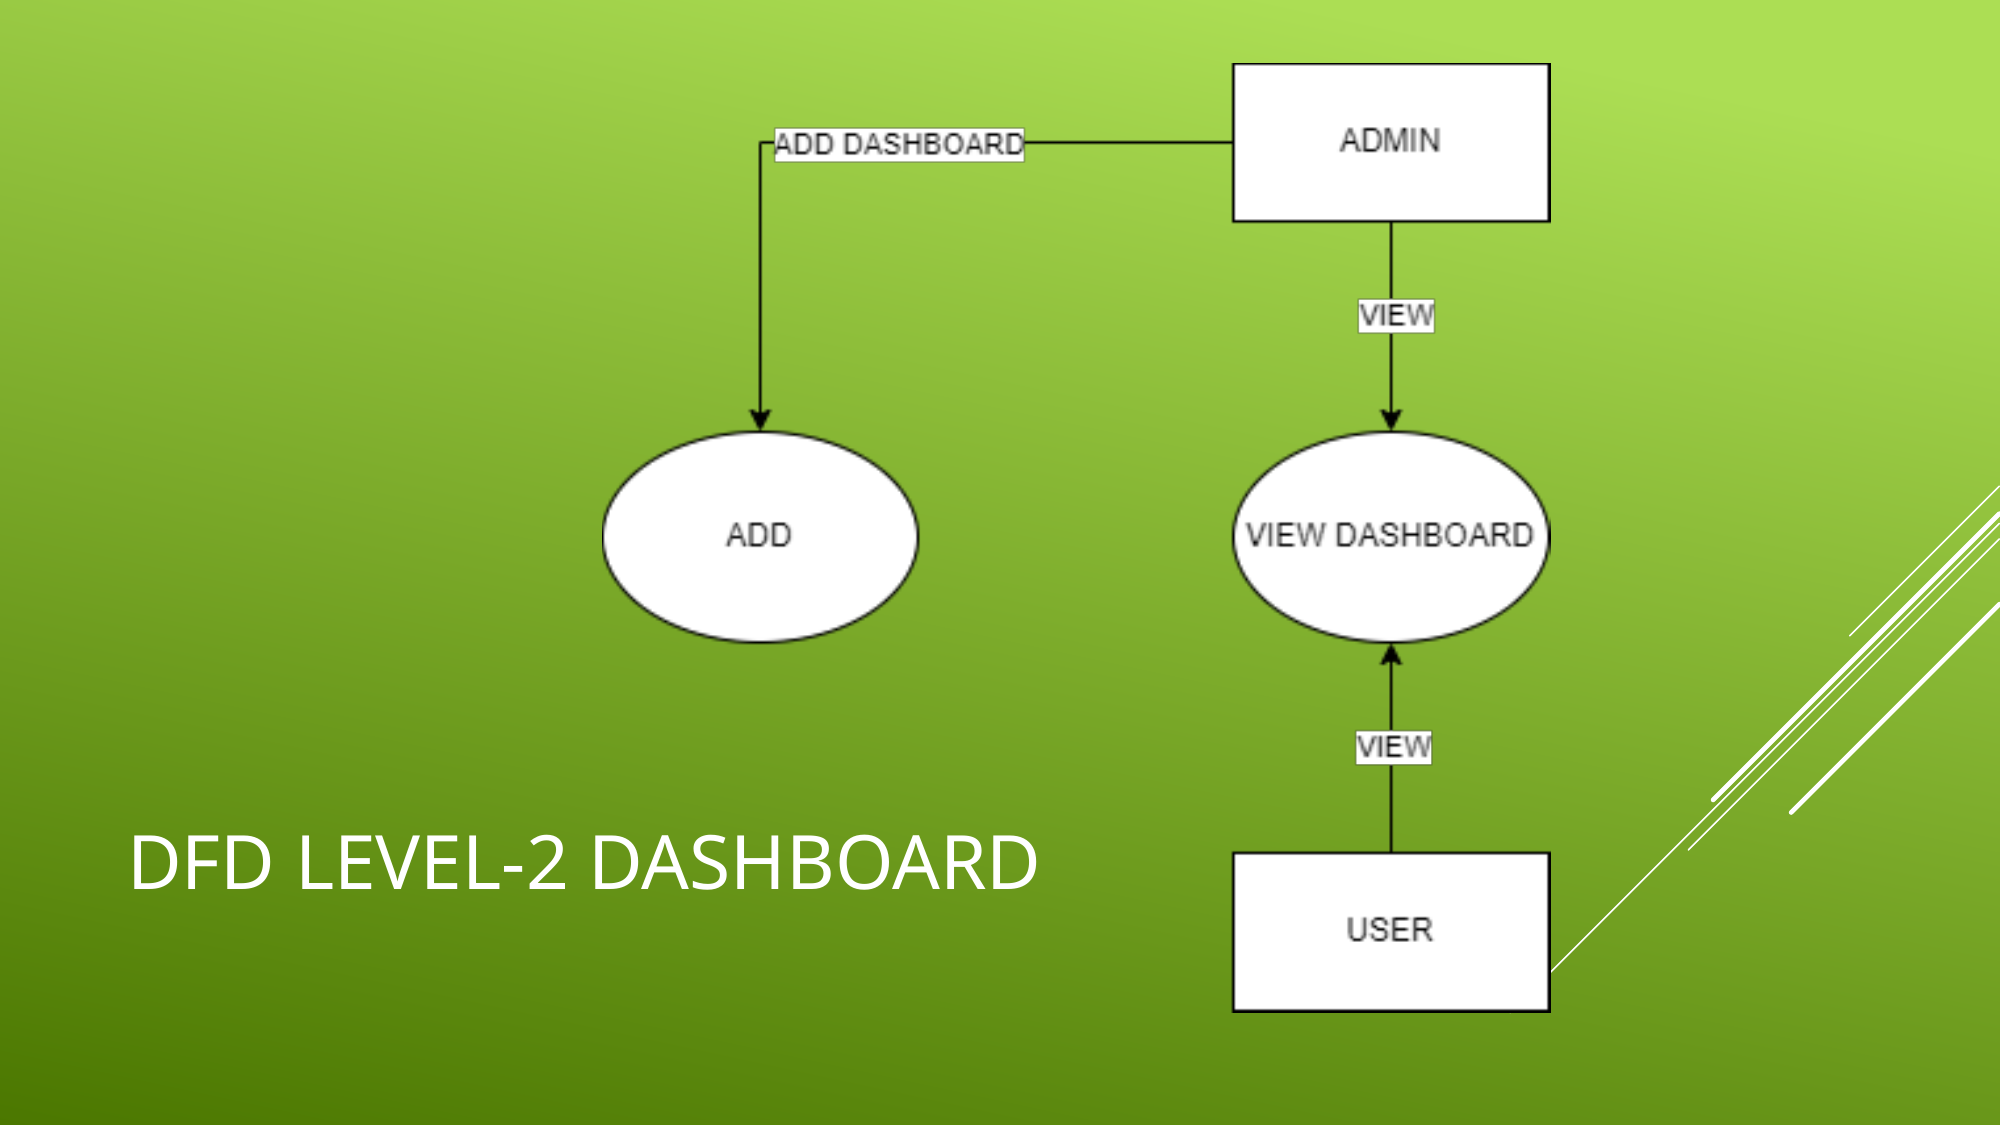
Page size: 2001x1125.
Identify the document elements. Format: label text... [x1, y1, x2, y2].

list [601, 63, 1551, 1013]
title DFD LEVEL-2 DASHBOARD [112, 736, 601, 984]
